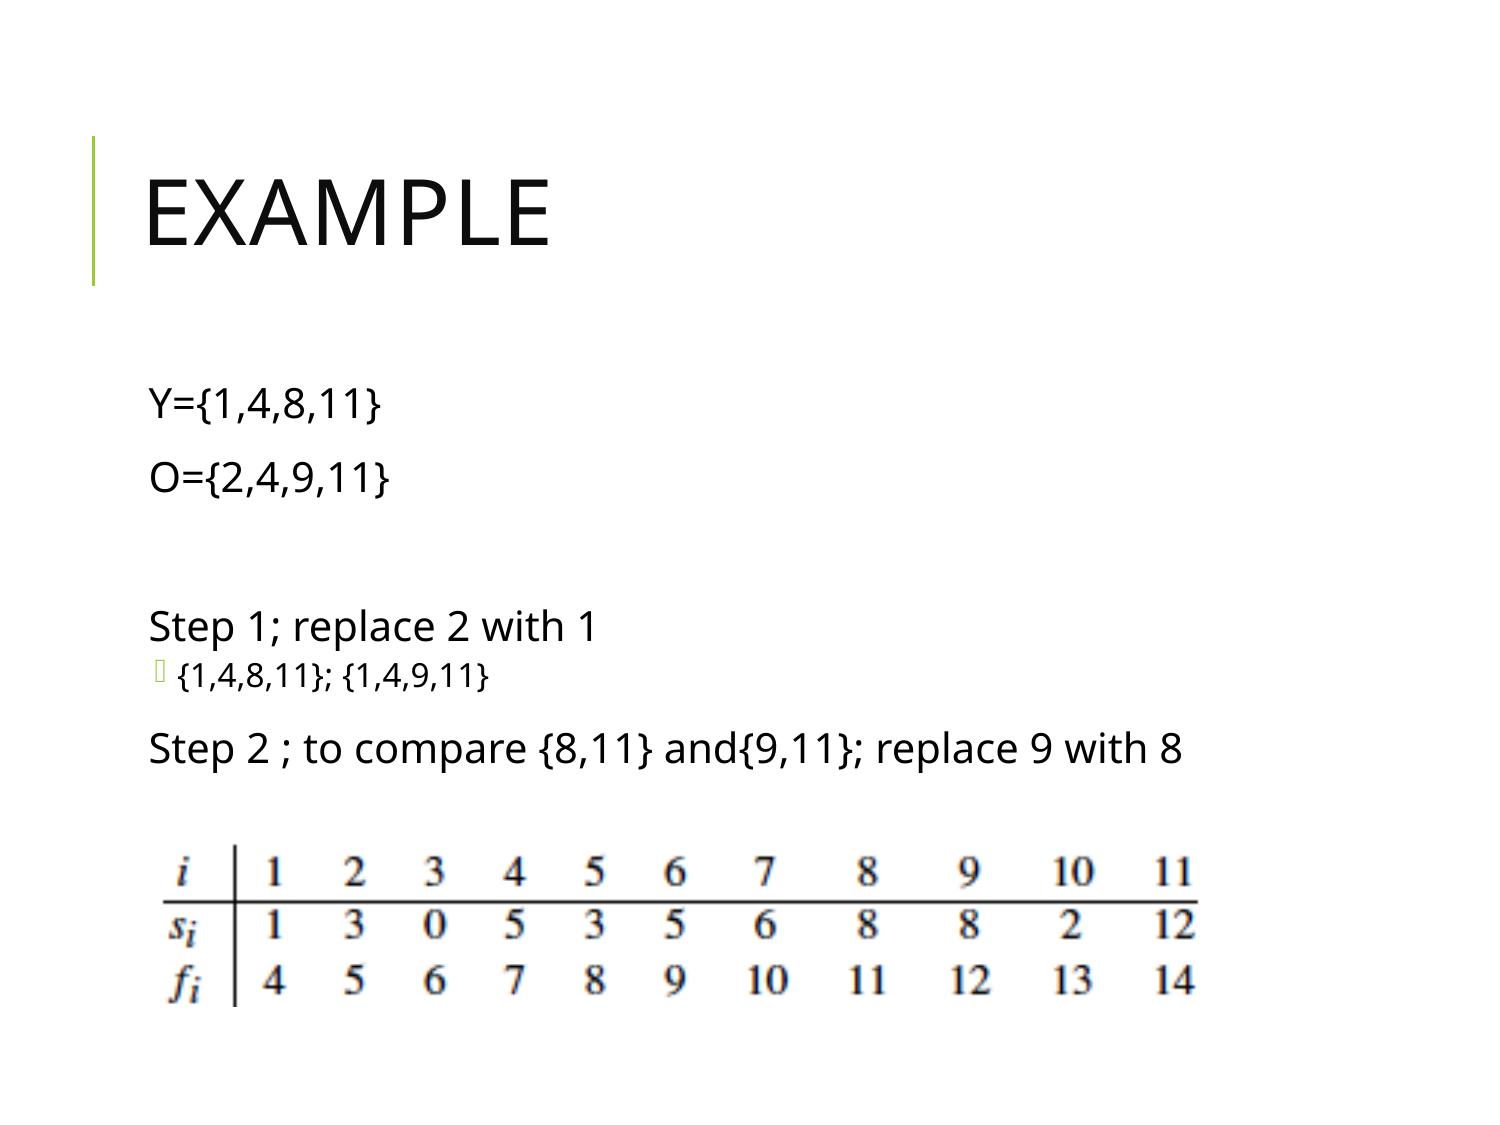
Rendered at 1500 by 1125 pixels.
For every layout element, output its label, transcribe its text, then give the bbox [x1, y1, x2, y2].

title Example [126, 96, 1322, 342]
picture [125, 836, 1275, 1008]
list Y={1,4,8,11} O={2,4,9,11} Step 1; replace 2 with 1 {1,4,8,11}; {1,4,9,11} Step 2 ; to compare {8,11} and{9,11}; replace 9 with 8 [126, 375, 1322, 1035]
